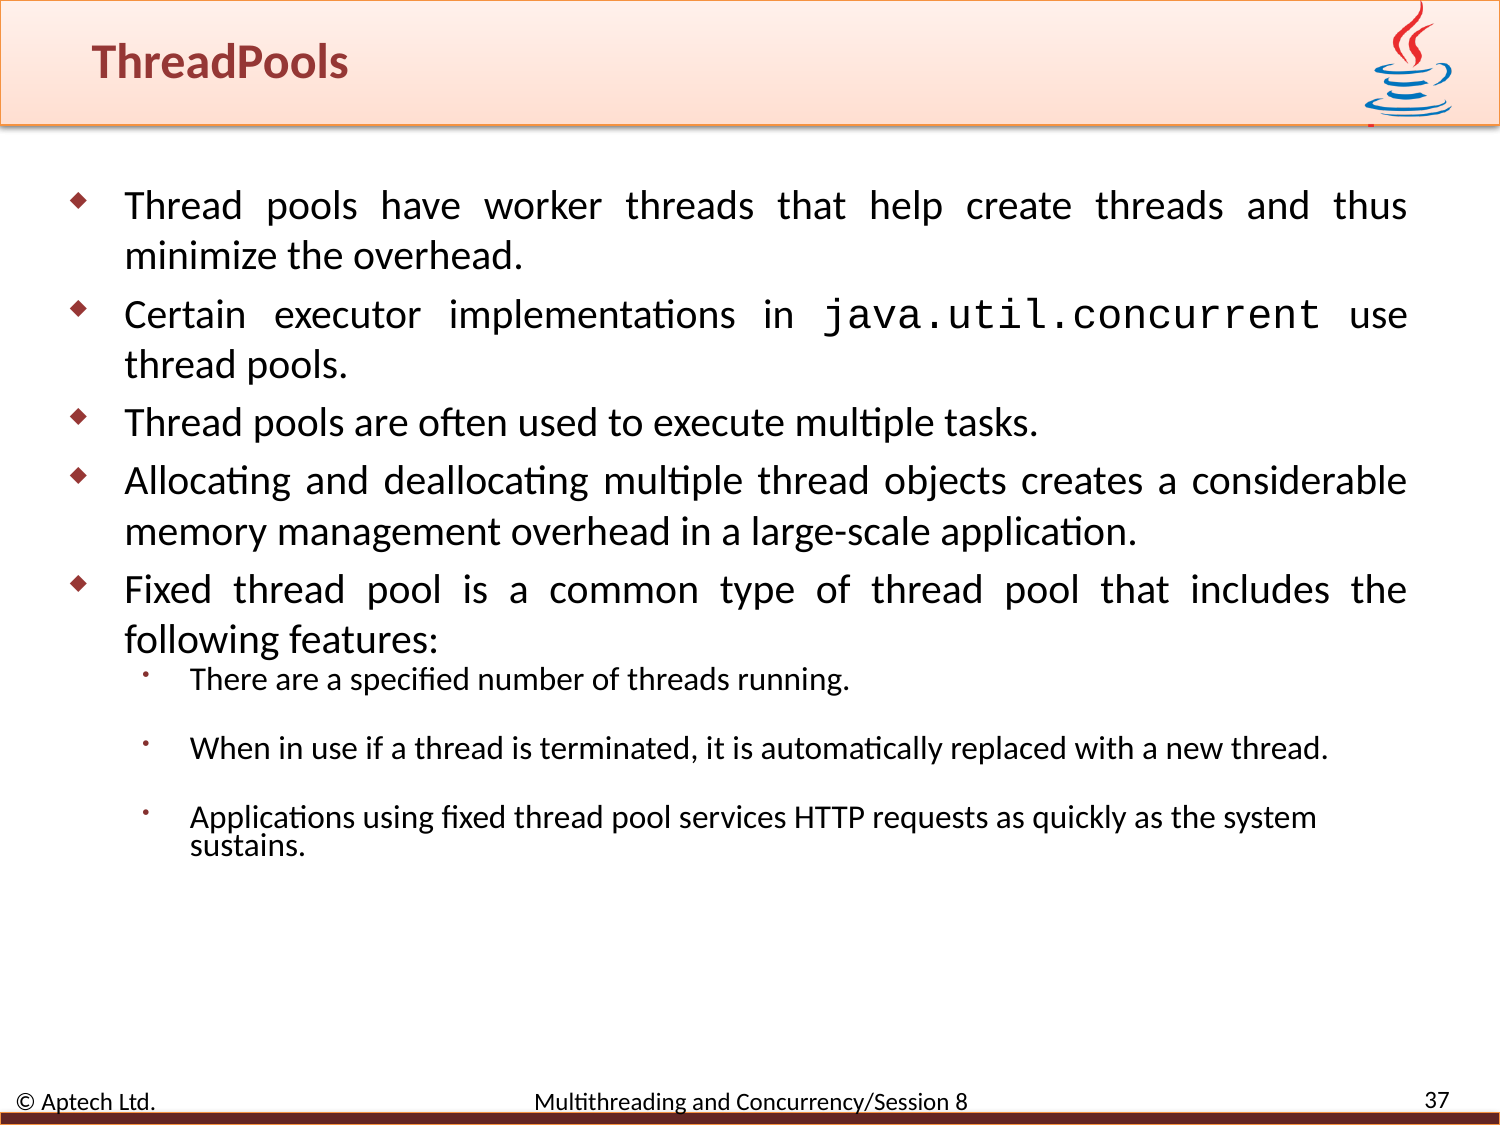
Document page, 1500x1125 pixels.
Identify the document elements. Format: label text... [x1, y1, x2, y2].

title ThreadPools [76, 24, 1288, 93]
slide_number 37 [1337, 1084, 1465, 1113]
text_box Thread pools have worker threads that help create threads and thus minimize the overhead. Certain executor implementations in java.util.concurrent use thread pools. Thread pools are often used to execute multiple tasks. Allocating and deallocating multiple thread objects creates a considerable memory management overhead in a large-scale application. Fixed thread pool is a common type of thread pool that includes the following features: There are a specified number of threads running. When in use if a thread is terminated, it is automatically replaced with a new thread. Applications using fixed thread pool services HTTP requests as quickly as the system sustains. [53, 170, 1424, 871]
footer © Aptech Ltd. Multithreading and Concurrency/Session 8 [0, 1087, 1325, 1113]
picture [1362, 0, 1454, 127]
